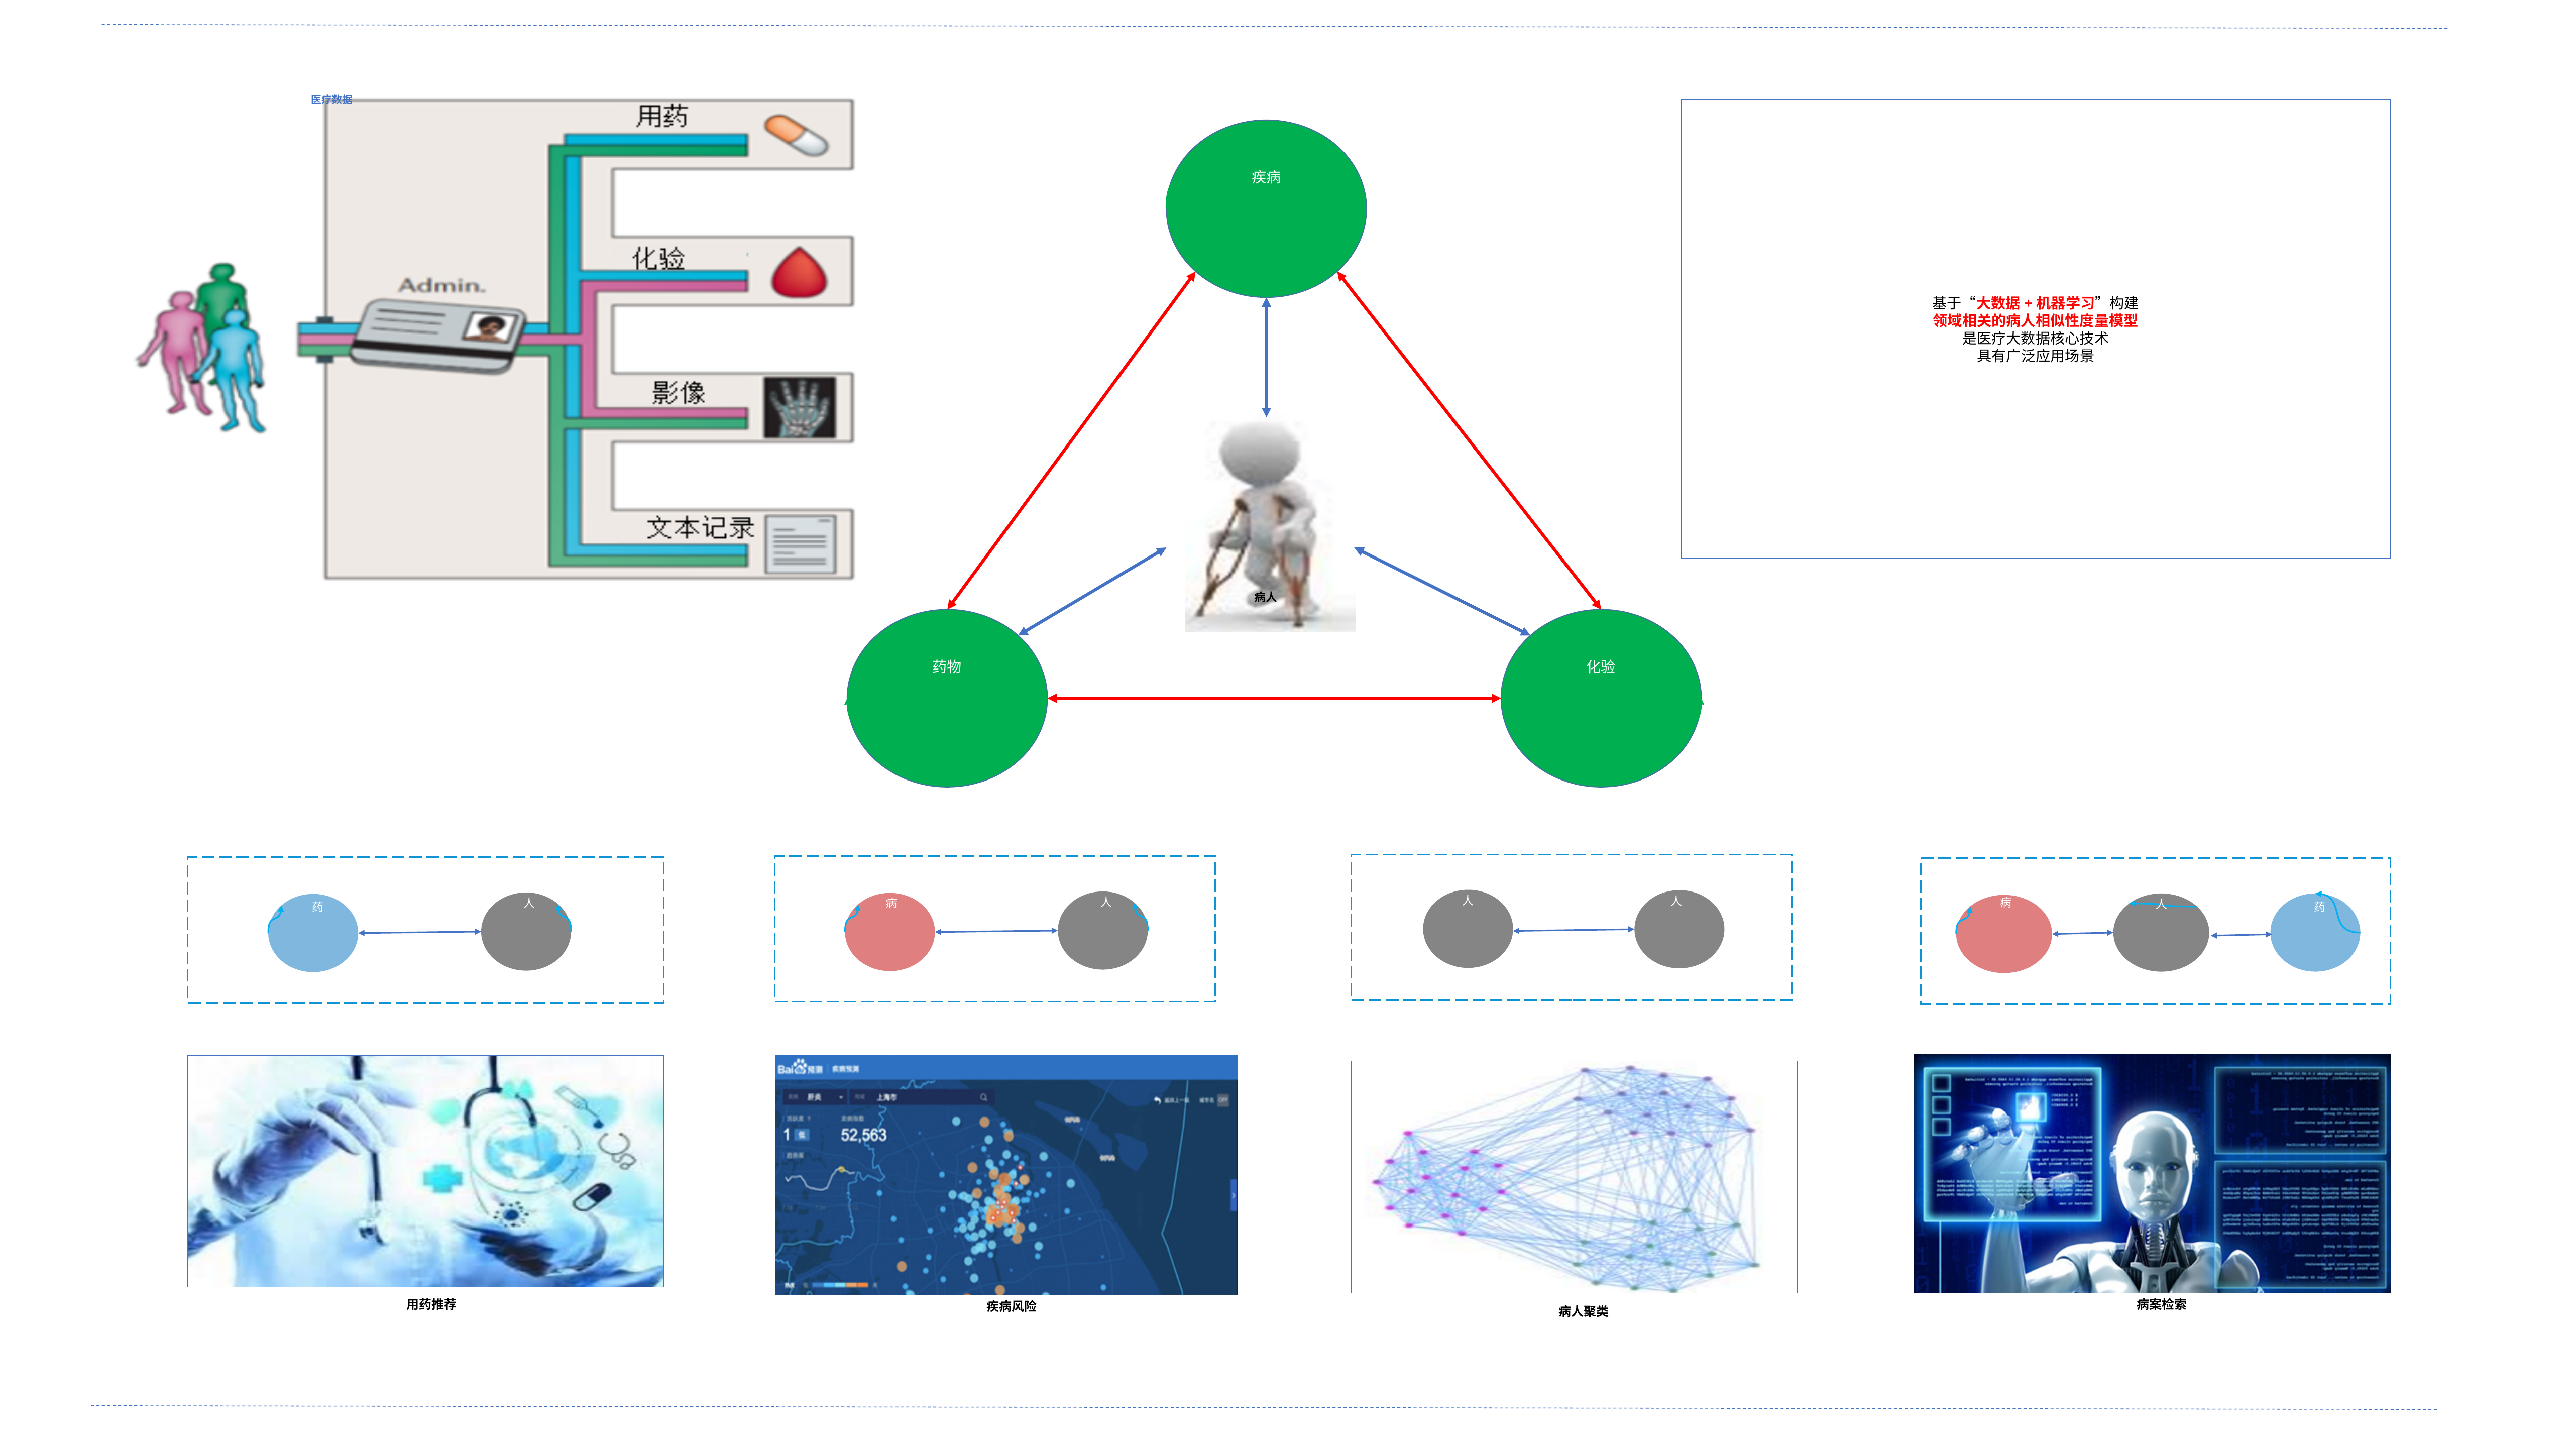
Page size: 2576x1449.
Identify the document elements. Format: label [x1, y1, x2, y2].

text_box [91, 24, 2448, 1410]
